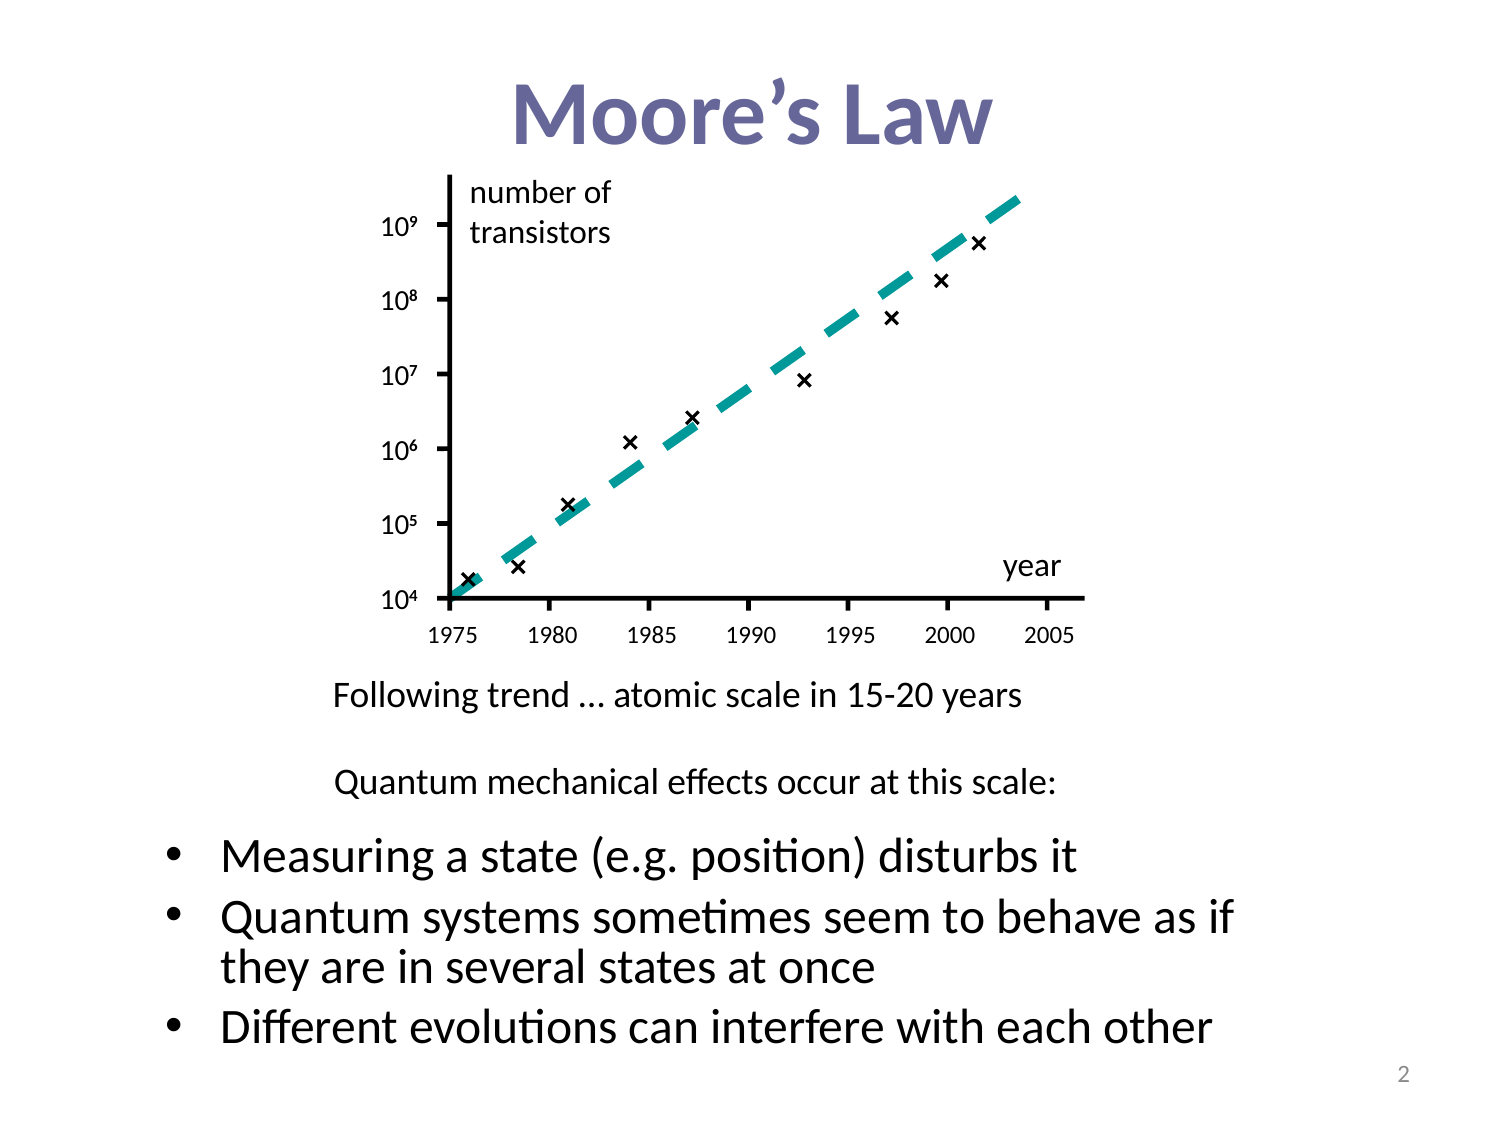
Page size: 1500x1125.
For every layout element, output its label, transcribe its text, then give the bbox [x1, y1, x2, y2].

text_box Following trend … atomic scale in 15-20 years [318, 662, 1039, 723]
slide_number 2 [1074, 1042, 1425, 1103]
title Moore’s Law [77, 14, 1428, 203]
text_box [362, 162, 1097, 656]
text_box Quantum mechanical effects occur at this scale: [319, 749, 1073, 810]
list Measuring a state (e.g. position) disturbs it Quantum systems sometimes seem to behave as if they are in several states at once Different evolutions can interfere with each other [150, 825, 1313, 1063]
